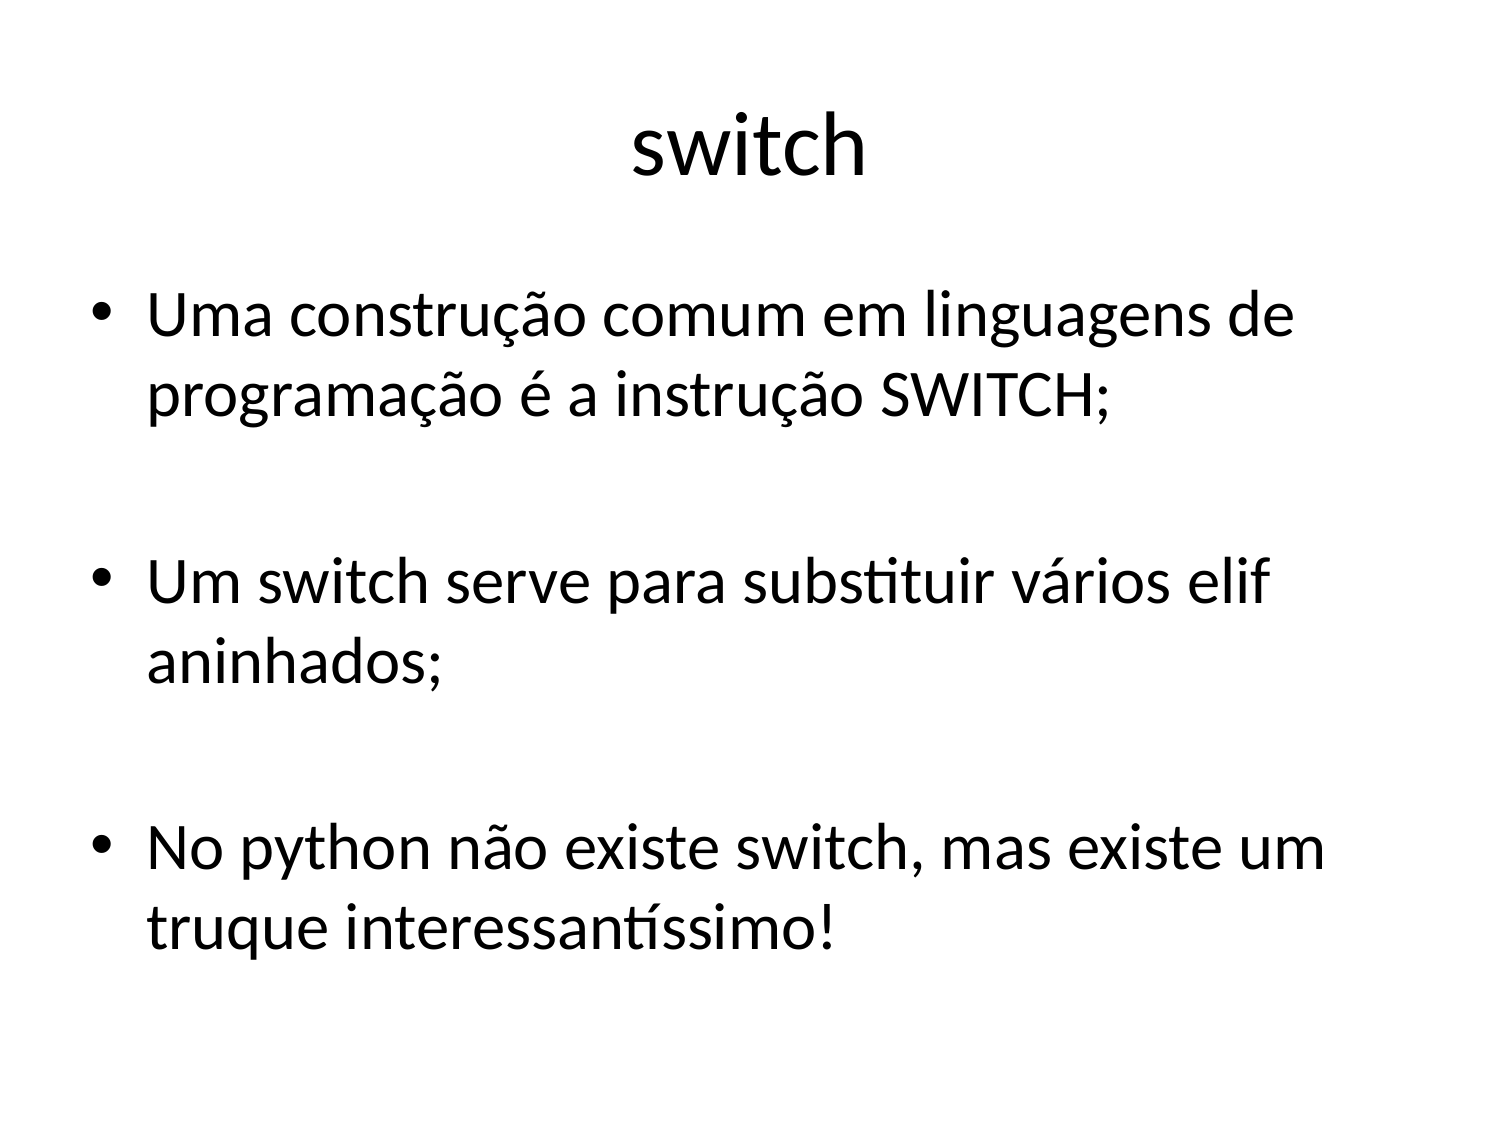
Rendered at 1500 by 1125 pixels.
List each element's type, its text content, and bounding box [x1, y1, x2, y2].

title switch [75, 45, 1425, 233]
list Uma construção comum em linguagens de programação é a instrução SWITCH; Um switch serve para substituir vários elif aninhados; No python não existe switch, mas existe um truque interessantíssimo! [75, 262, 1425, 1005]
